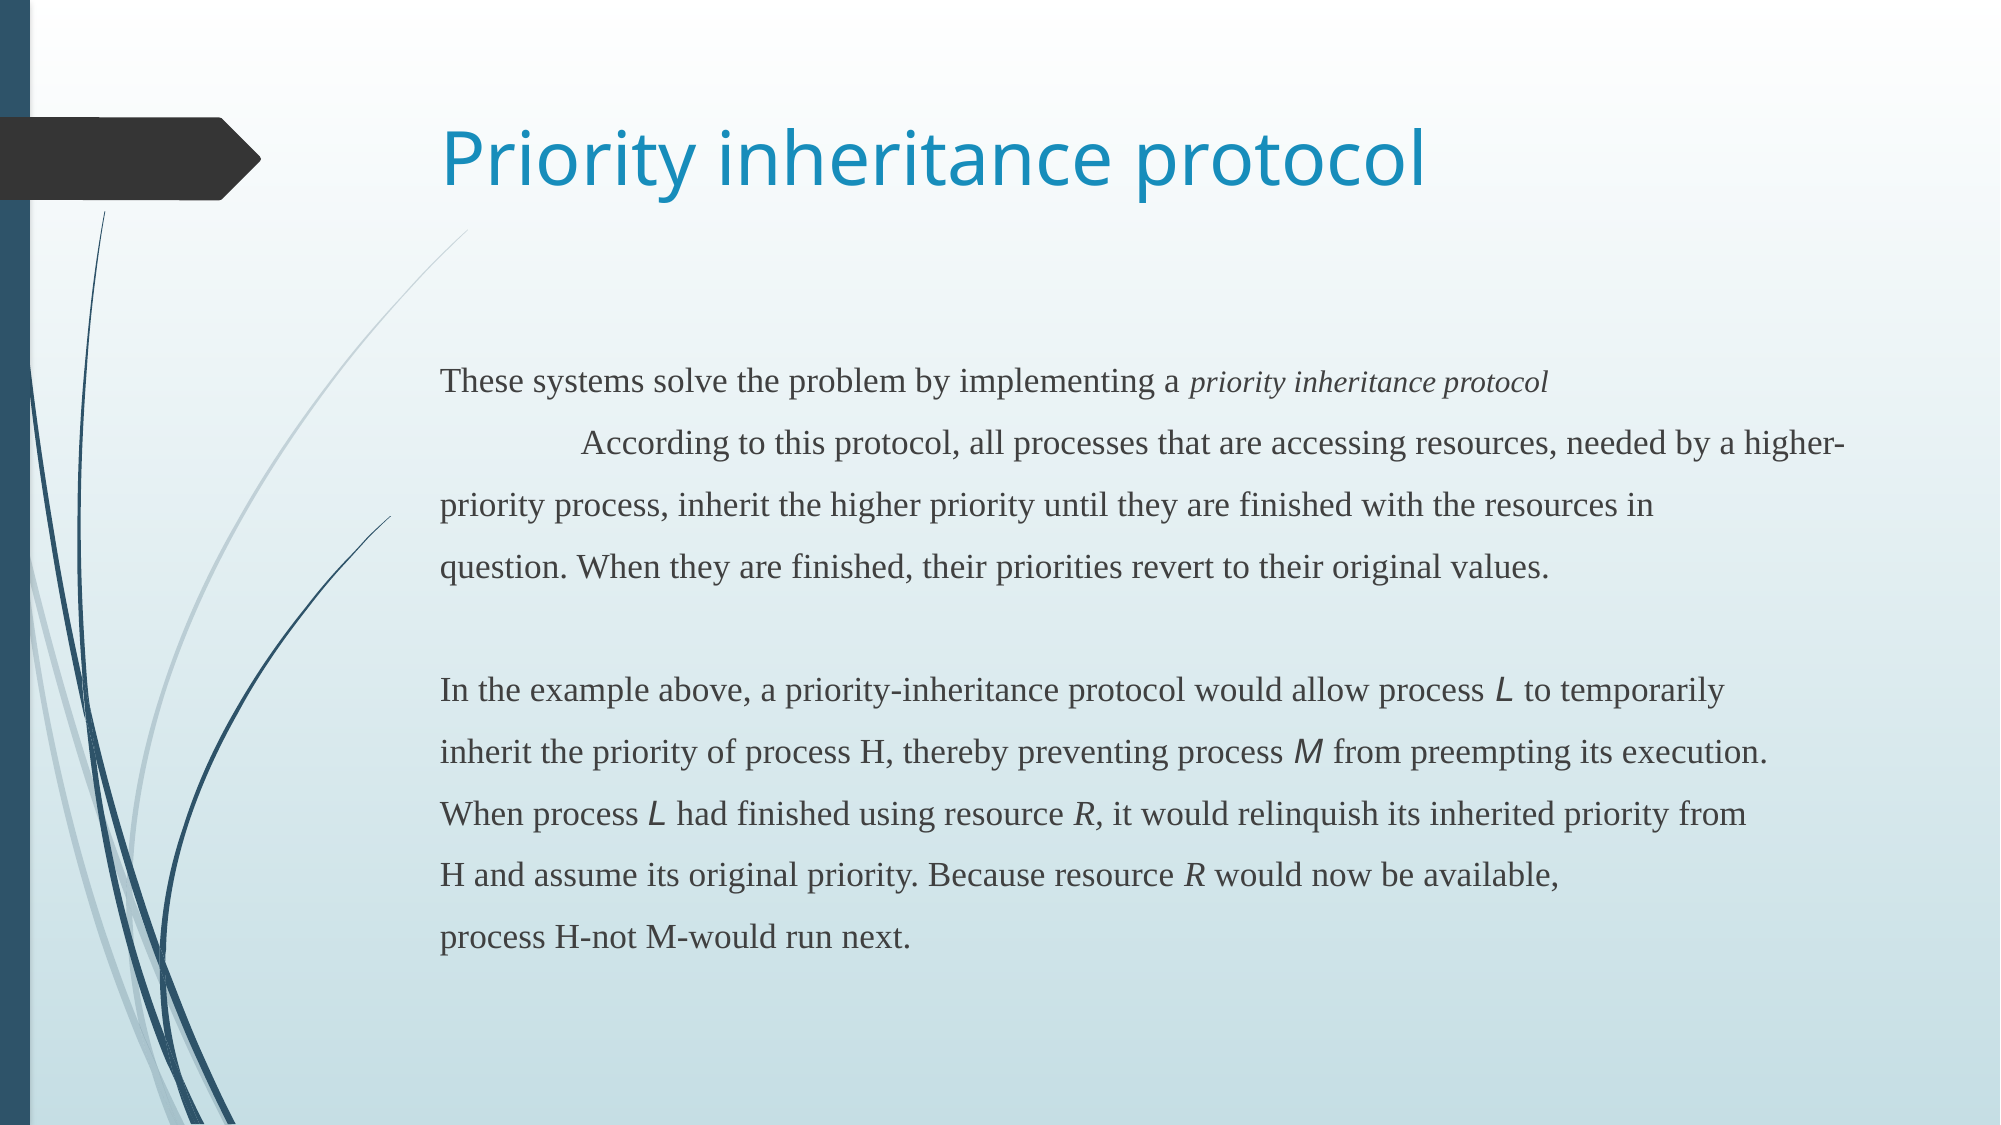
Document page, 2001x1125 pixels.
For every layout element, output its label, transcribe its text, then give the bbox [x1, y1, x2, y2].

list These systems solve the problem by implementing a priority inheritance protocol According to this protocol, all processes that are accessing resources, needed by a higher- priority process, inherit the higher priority until they are finished with the resources in question. When they are finished, their priorities revert to their original values. In the example above, a priority-inheritance protocol would allow process L to temporarily inherit the priority of process H, thereby preventing process M from preempting its execution. When process L had finished using resource R, it would relinquish its inherited priority from H and assume its original priority. Because resource R would now be available, process H-not M-would run next. [424, 350, 1888, 970]
title Priority inheritance protocol [425, 102, 1888, 313]
